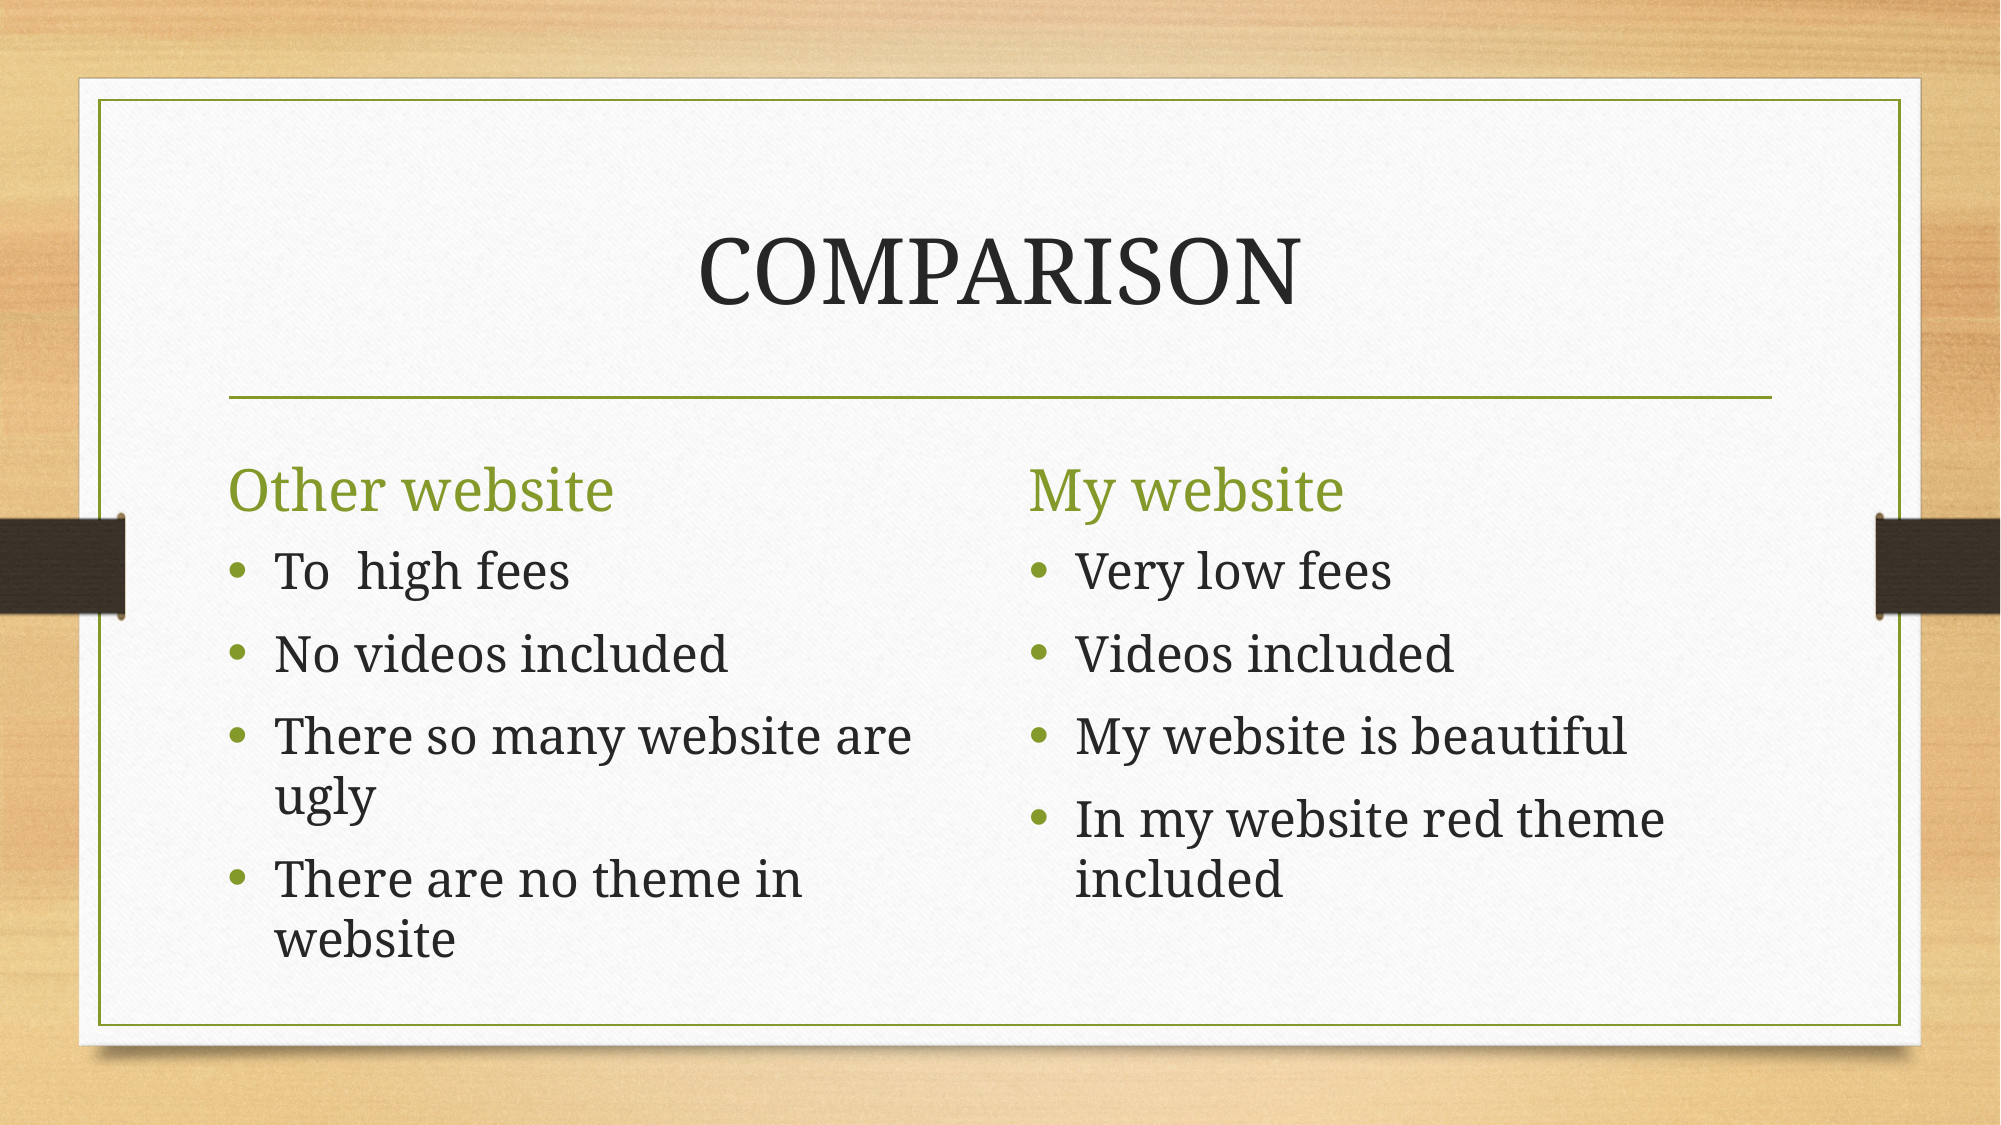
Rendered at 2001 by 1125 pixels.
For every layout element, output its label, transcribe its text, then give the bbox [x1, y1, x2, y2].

list To high fees No videos included There so many website are ugly There are no theme in website [212, 532, 987, 964]
list Very low fees Videos included My website is beautiful In my website red theme included [1013, 532, 1788, 964]
list Other website [212, 436, 987, 531]
picture [0, 0, 2001, 1125]
list My website [1013, 436, 1788, 531]
title COMPARISON [212, 161, 1788, 375]
